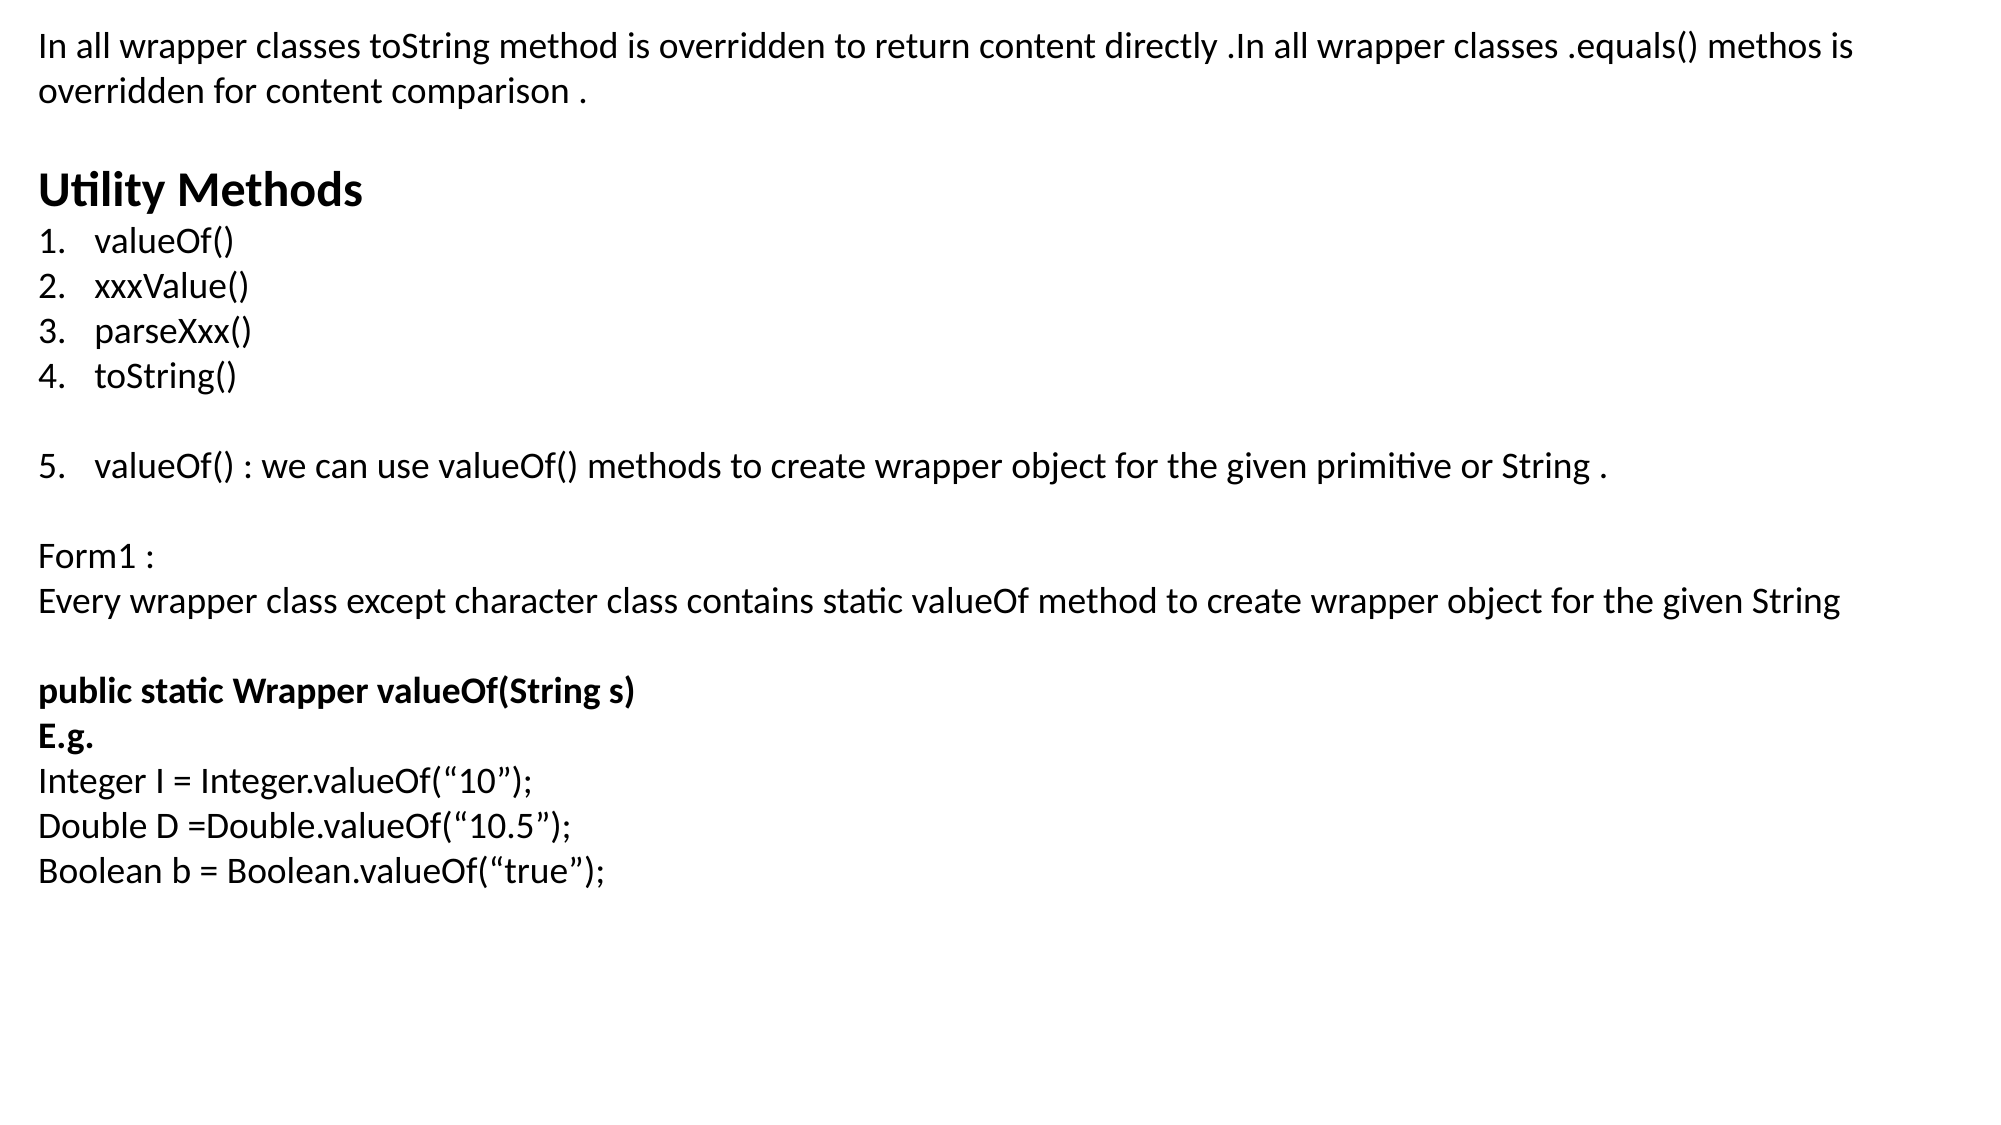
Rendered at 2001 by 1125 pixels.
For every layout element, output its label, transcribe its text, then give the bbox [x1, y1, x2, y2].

text_box In all wrapper classes toString method is overridden to return content directly .In all wrapper classes .equals() methos is overridden for content comparison . Utility Methods valueOf() xxxValue() parseXxx() toString() valueOf() : we can use valueOf() methods to create wrapper object for the given primitive or String . Form1 : Every wrapper class except character class contains static valueOf method to create wrapper object for the given String public static Wrapper valueOf(String s) E.g. Integer I = Integer.valueOf(“10”); Double D =Double.valueOf(“10.5”); Boolean b = Boolean.valueOf(“true”); [23, 13, 1988, 944]
